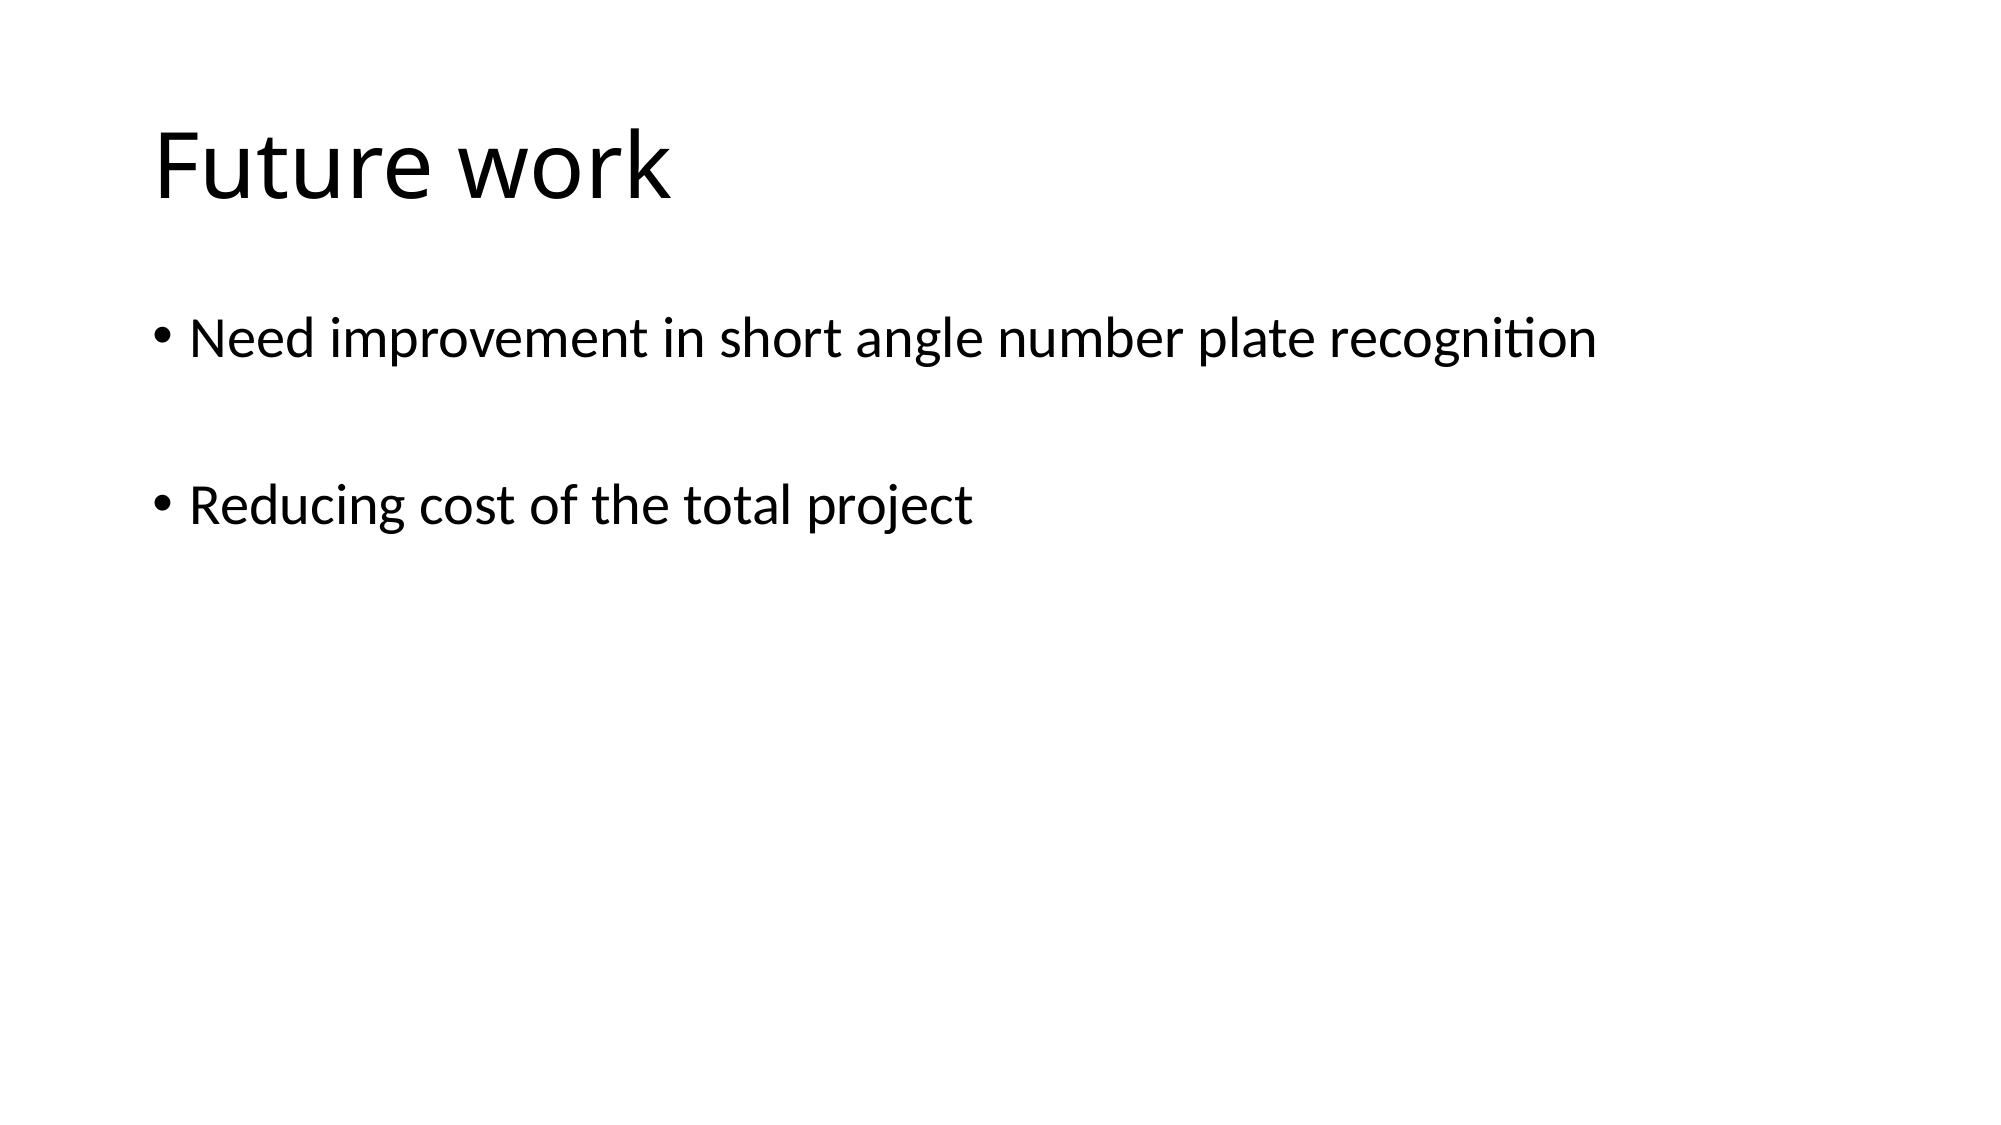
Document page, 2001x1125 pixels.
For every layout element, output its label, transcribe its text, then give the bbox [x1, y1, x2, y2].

list Need improvement in short angle number plate recognition Reducing cost of the total project [137, 299, 1863, 1014]
title Future work [137, 59, 1863, 278]
